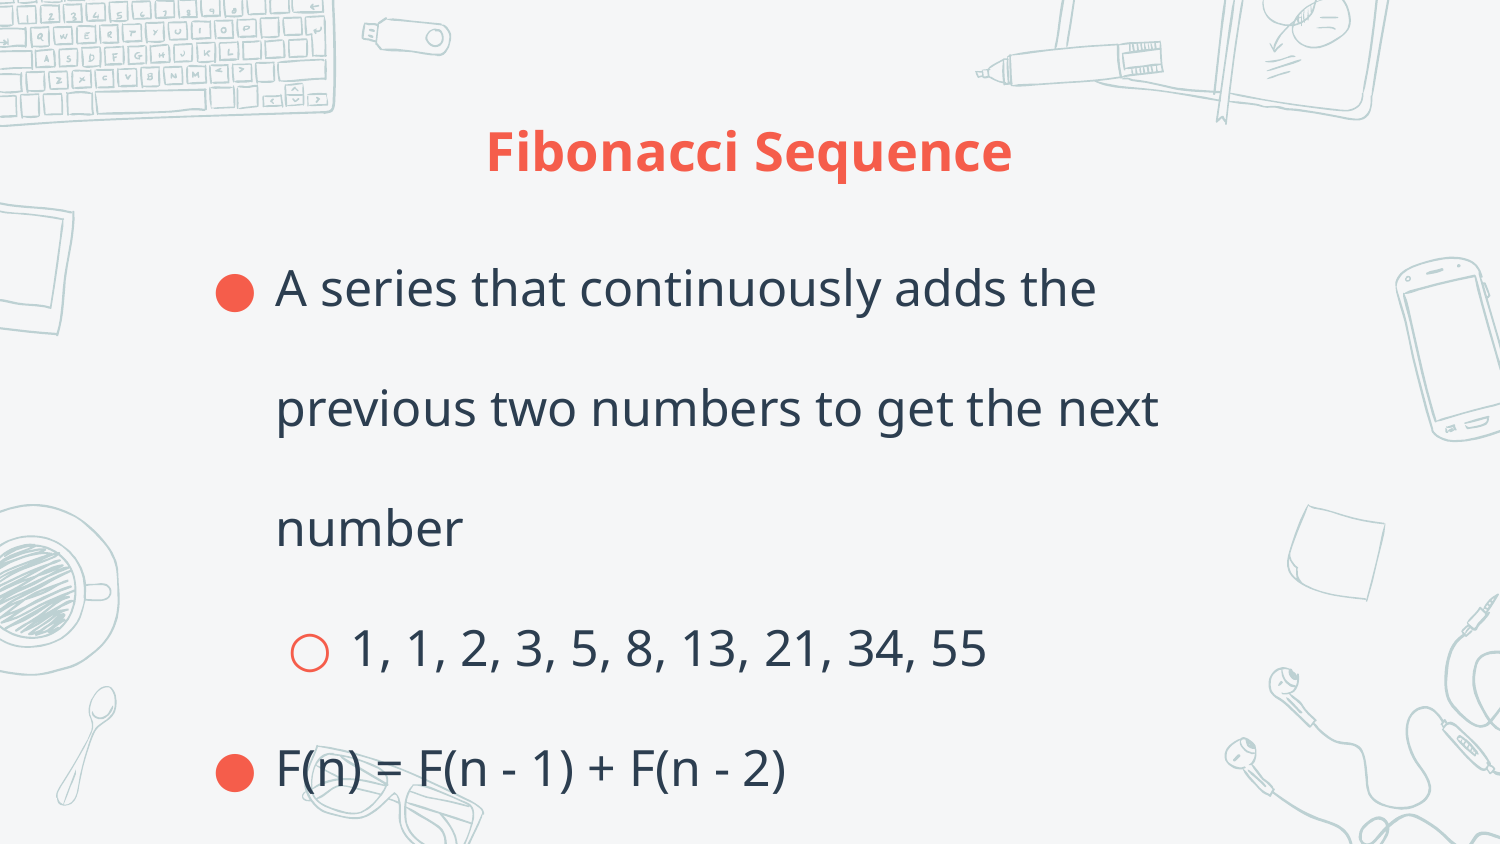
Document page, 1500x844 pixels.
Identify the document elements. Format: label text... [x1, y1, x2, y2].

title Fibonacci Sequence [185, 102, 1315, 181]
list A series that continuously adds the previous two numbers to get the next number 1, 1, 2, 3, 5, 8, 13, 21, 34, 55 F(n) = F(n - 1) + F(n - 2) [185, 181, 1315, 756]
